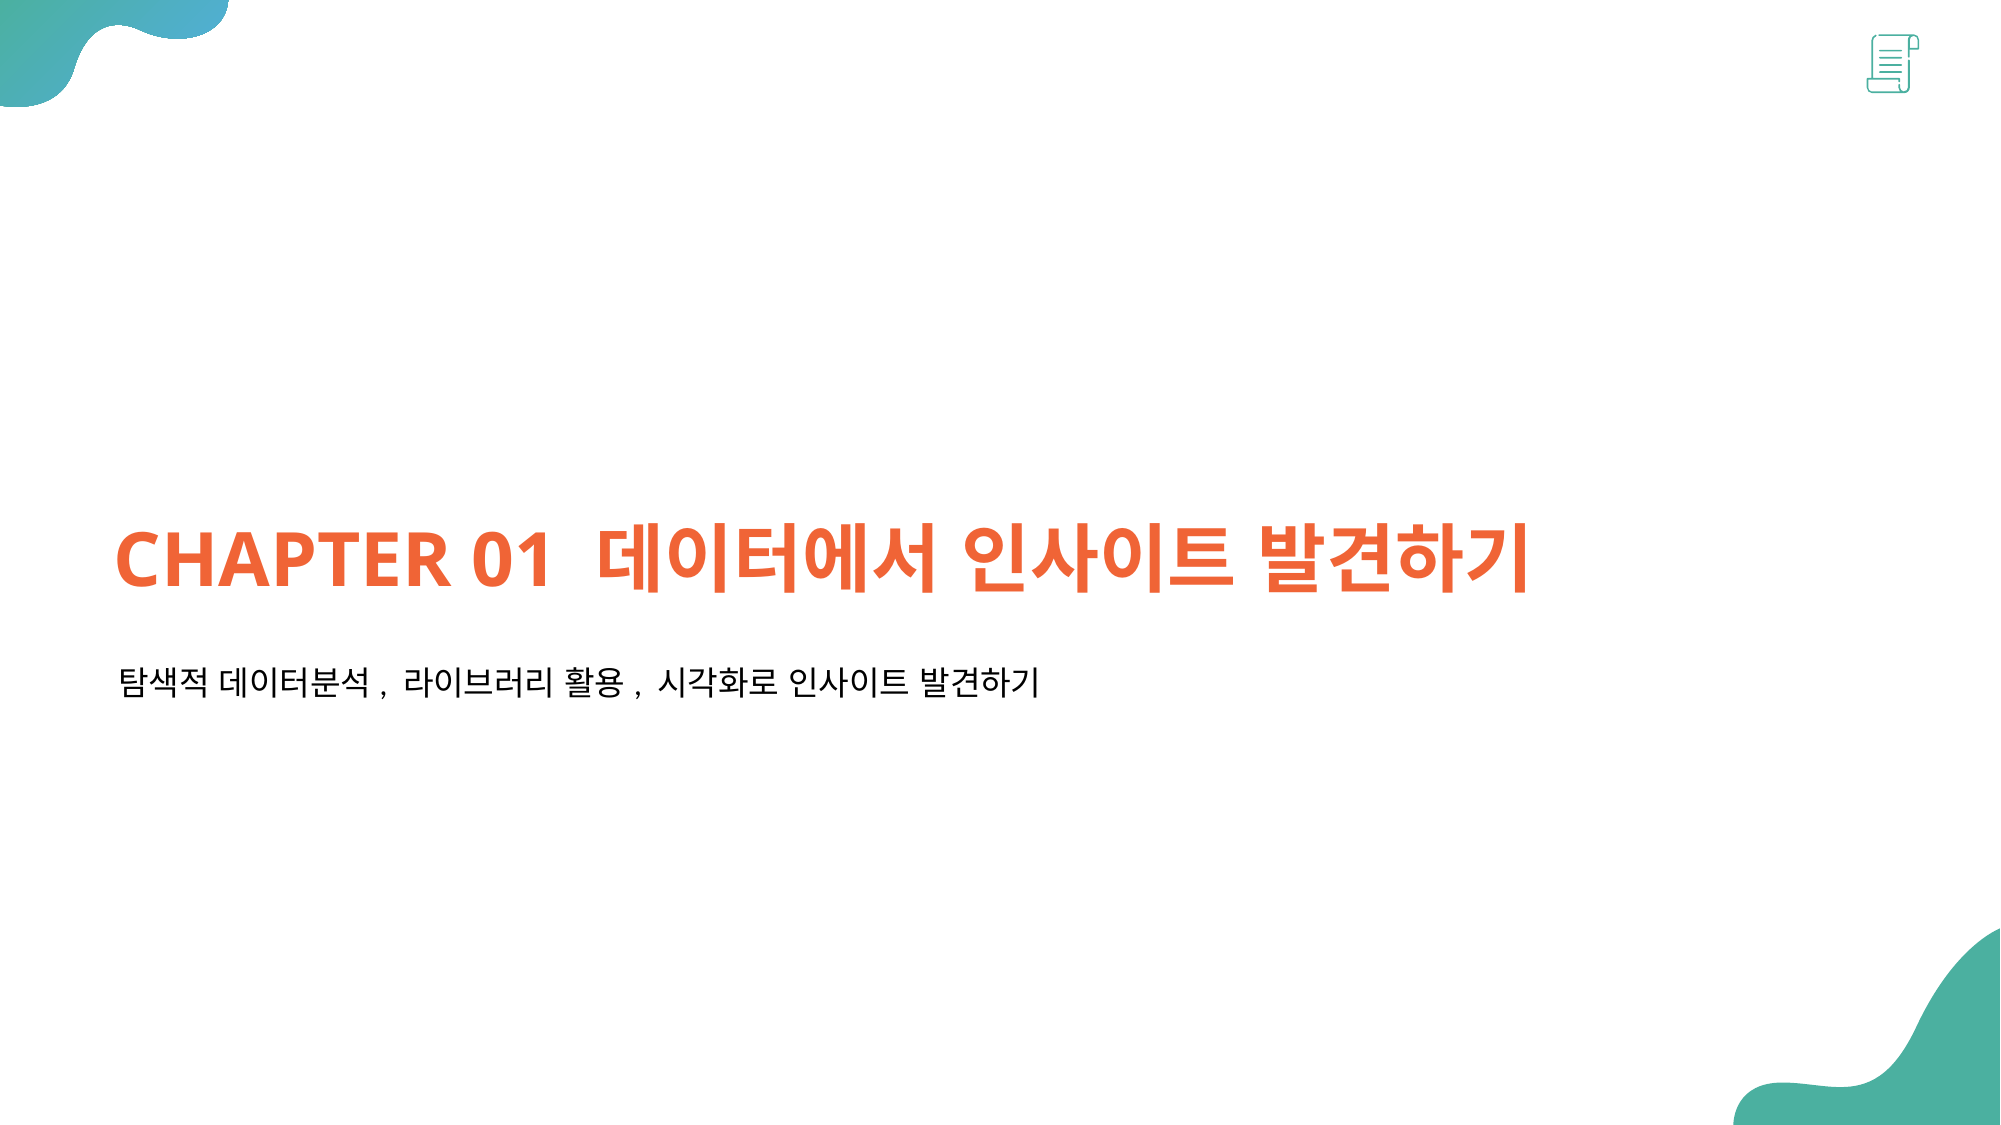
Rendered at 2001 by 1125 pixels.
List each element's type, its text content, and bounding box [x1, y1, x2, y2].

text_box 탐색적 데이터분석, 라이브러리 활용, 시각화로 인사이트 발견하기 [103, 654, 1798, 710]
list CHAPTER 01 데이터에서 인사이트 발견하기 [113, 481, 1798, 644]
